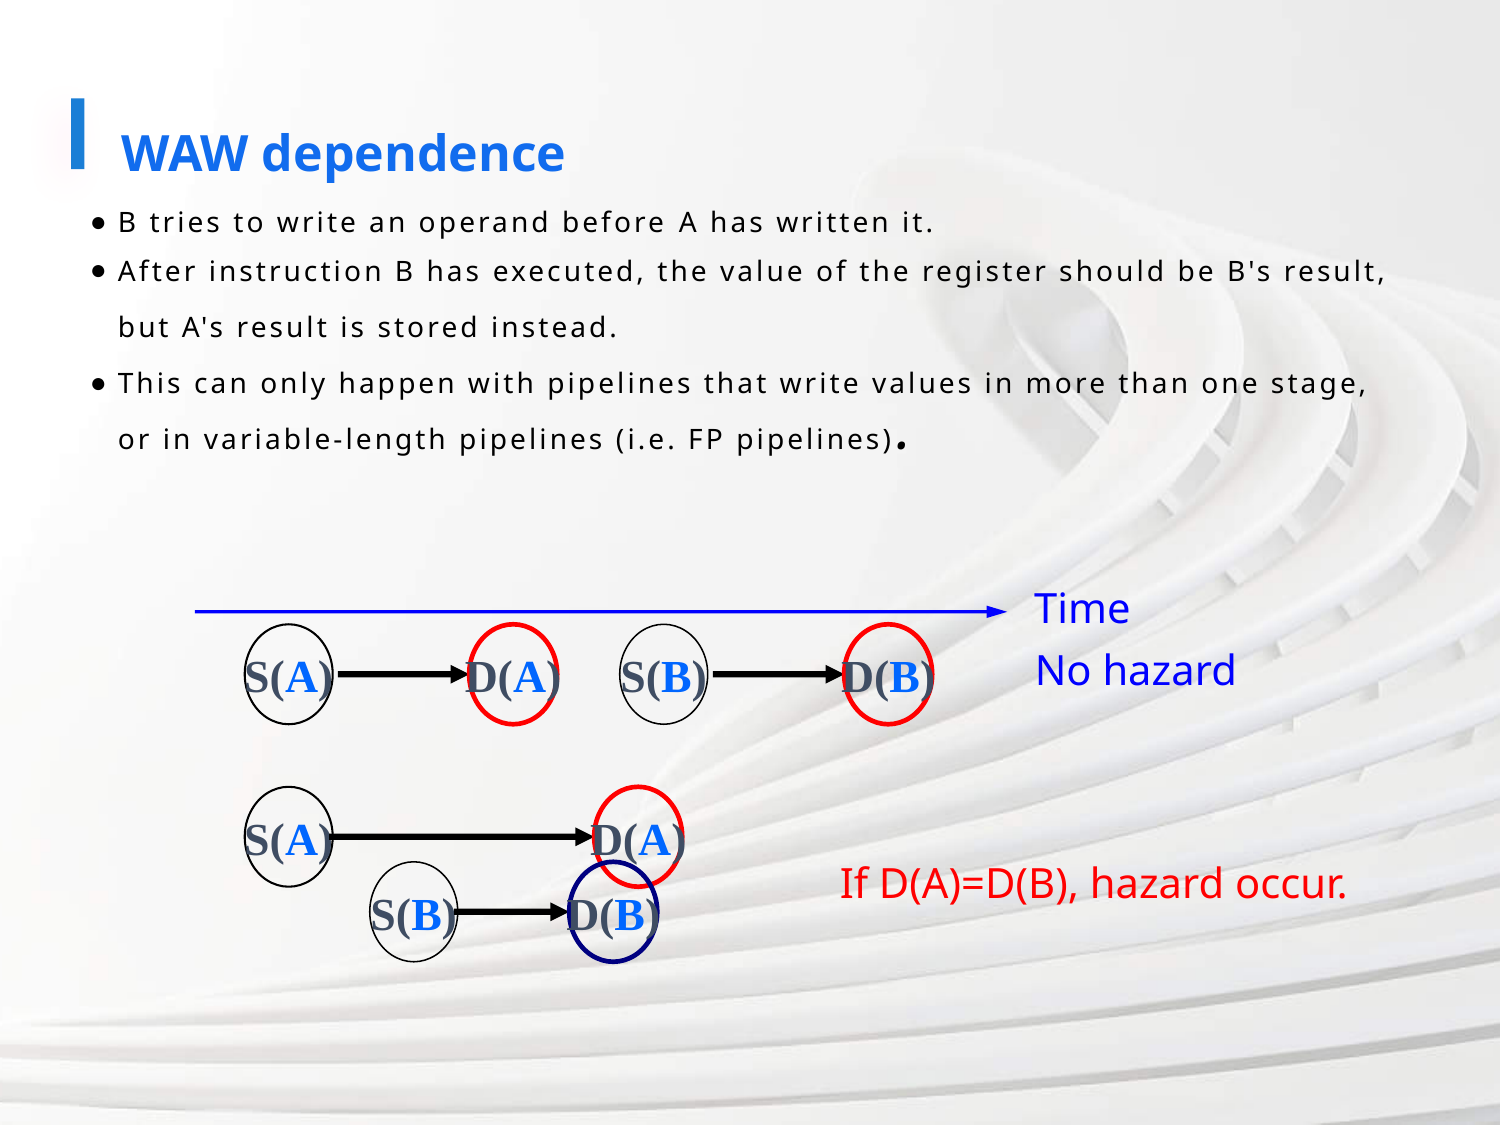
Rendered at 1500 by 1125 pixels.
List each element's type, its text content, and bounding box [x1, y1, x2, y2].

text_box S(A) [244, 786, 333, 887]
text_box [457, 905, 569, 919]
text_box [194, 605, 1008, 619]
text_box [340, 668, 469, 681]
text_box S(A) [244, 624, 333, 725]
text_box Time [1019, 574, 1146, 639]
text_box [715, 668, 844, 681]
text_box D(A) [594, 786, 683, 885]
text_box D(B) [569, 861, 658, 962]
text_box If D(A)=D(B), hazard occur. [825, 849, 1363, 914]
text_box No hazard [1020, 636, 1252, 702]
title WAW dependence [106, 85, 1425, 182]
picture [0, 0, 1500, 1125]
text_box D(A) [469, 624, 558, 725]
text_box S(B) [619, 624, 708, 725]
text_box S(B) [369, 861, 458, 962]
list B tries to write an operand before A has written it. After instruction B has executed, the value of the register should be B's result, but A's result is stored instead. This can only happen with pipelines that write values in more than one stage, or in variable-length pipelines (i.e. FP pipelines). [74, 200, 1425, 1026]
text_box [332, 830, 594, 844]
text_box D(B) [844, 624, 933, 725]
